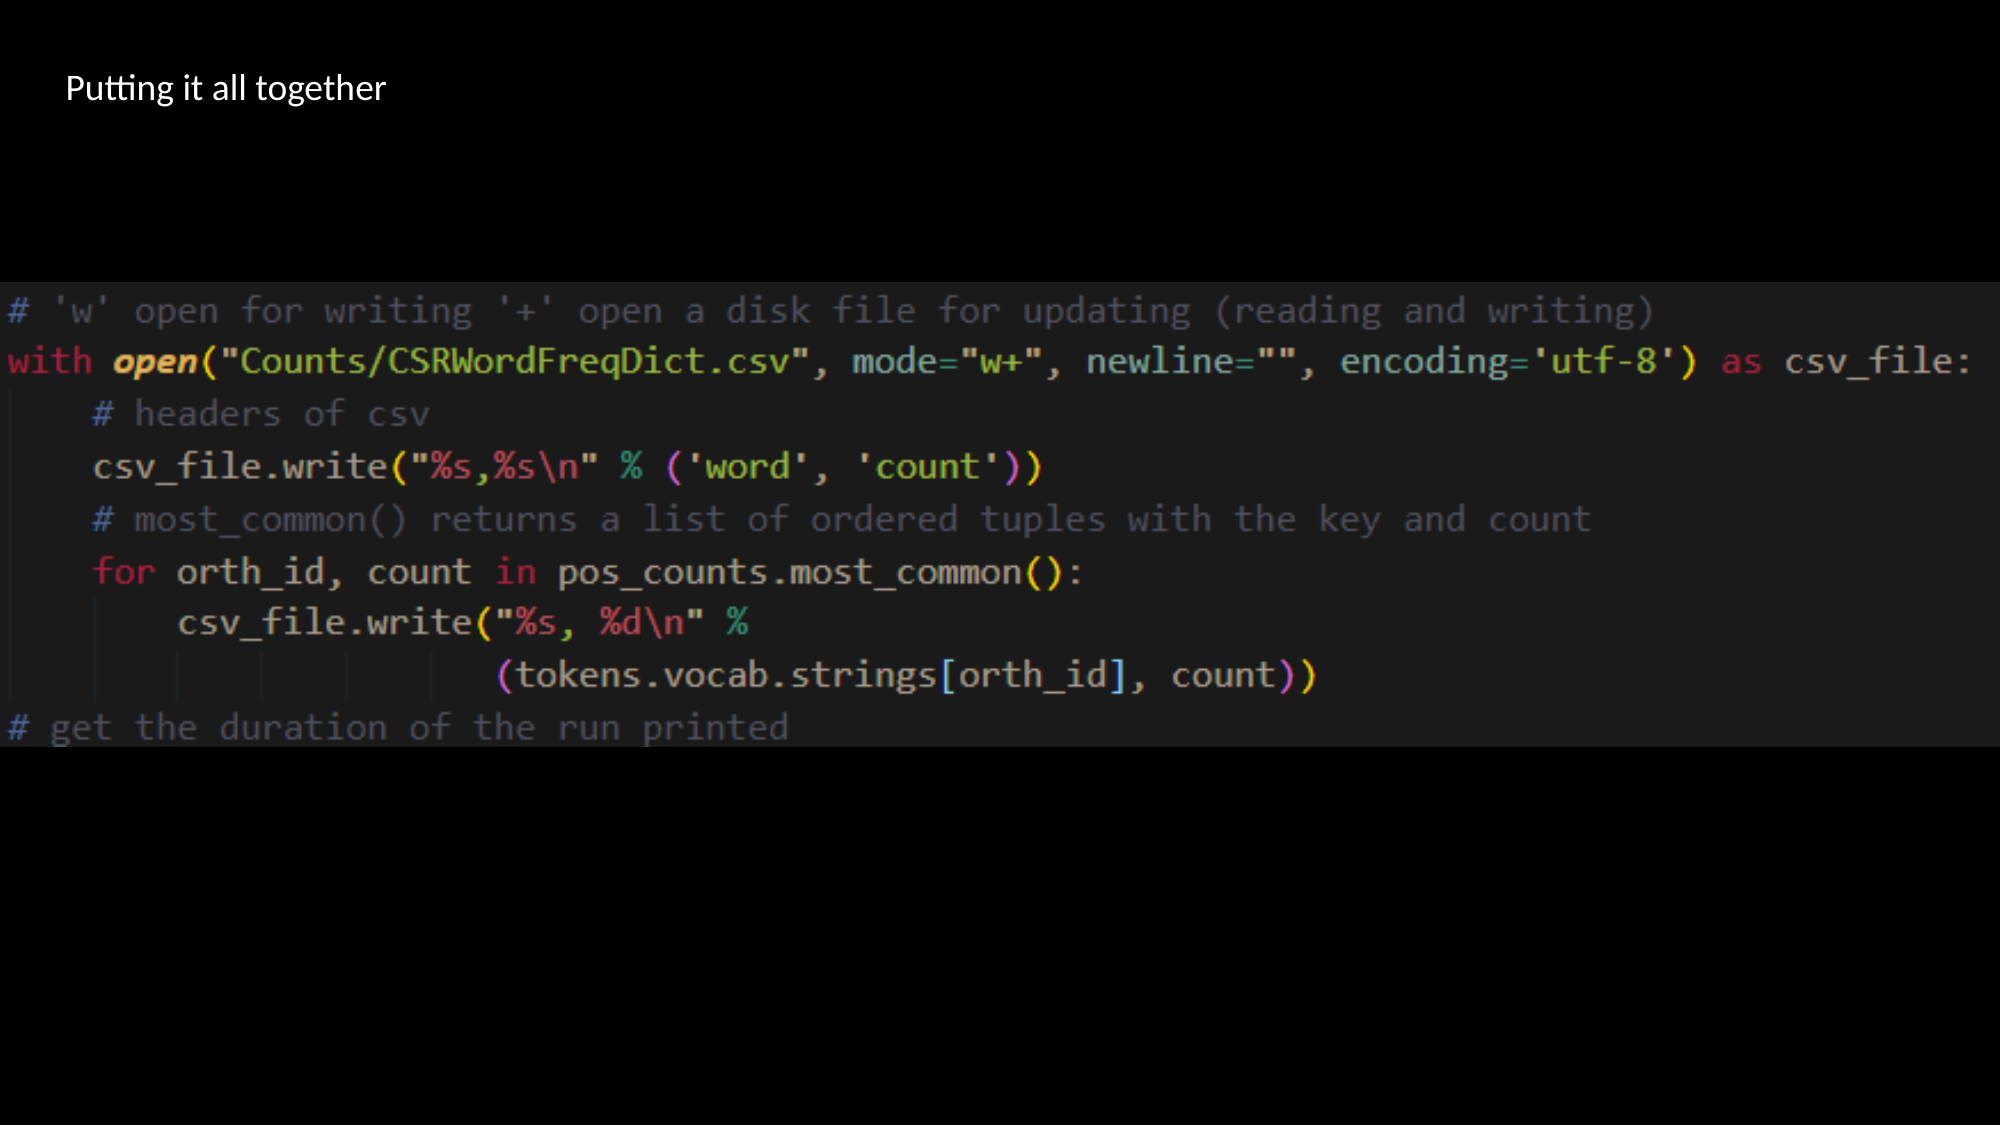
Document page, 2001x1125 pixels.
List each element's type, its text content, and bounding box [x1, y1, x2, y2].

picture [0, 282, 2000, 748]
text_box Putting it all together [50, 55, 643, 115]
